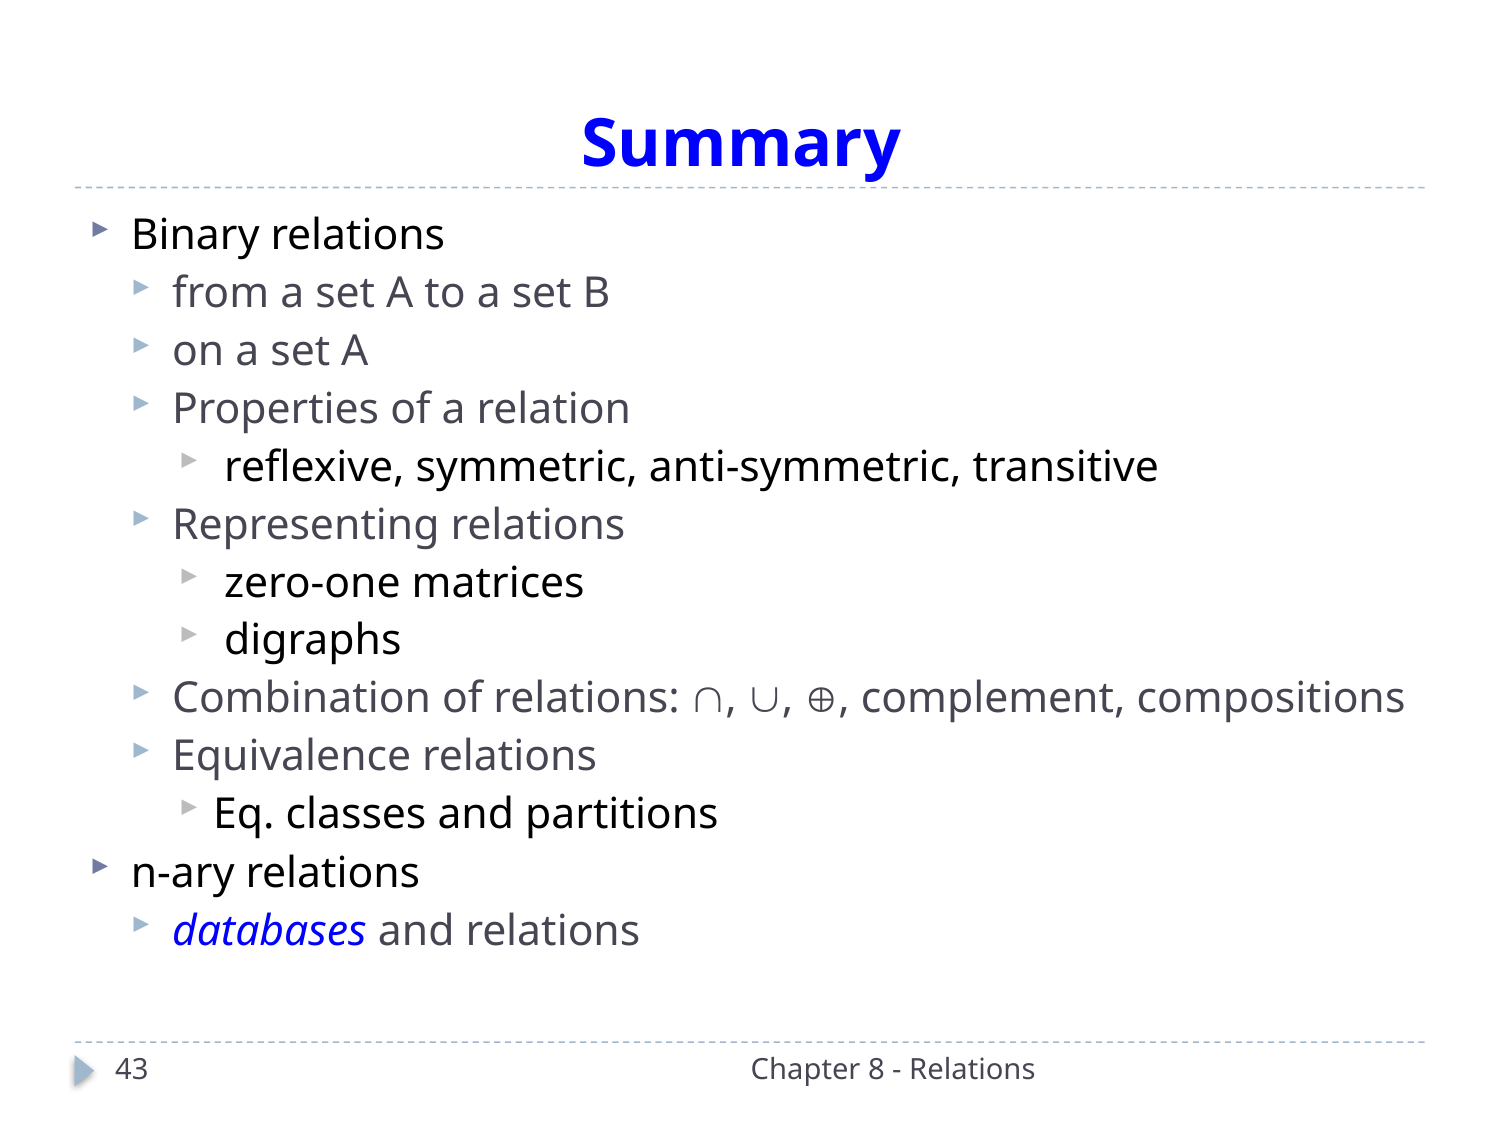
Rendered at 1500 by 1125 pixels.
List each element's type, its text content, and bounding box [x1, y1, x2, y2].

footer Chapter 8 - Relations [475, 1042, 1051, 1103]
list Binary relations from a set A to a set B on a set A Properties of a relation reflexive, symmetric, anti-symmetric, transitive Representing relations zero-one matrices digraphs Combination of relations: , , , complement, compositions Equivalence relations Eq. classes and partitions n-ary relations databases and relations [75, 200, 1425, 1010]
slide_number 43 [100, 1042, 426, 1103]
title Summary [75, 24, 1425, 188]
